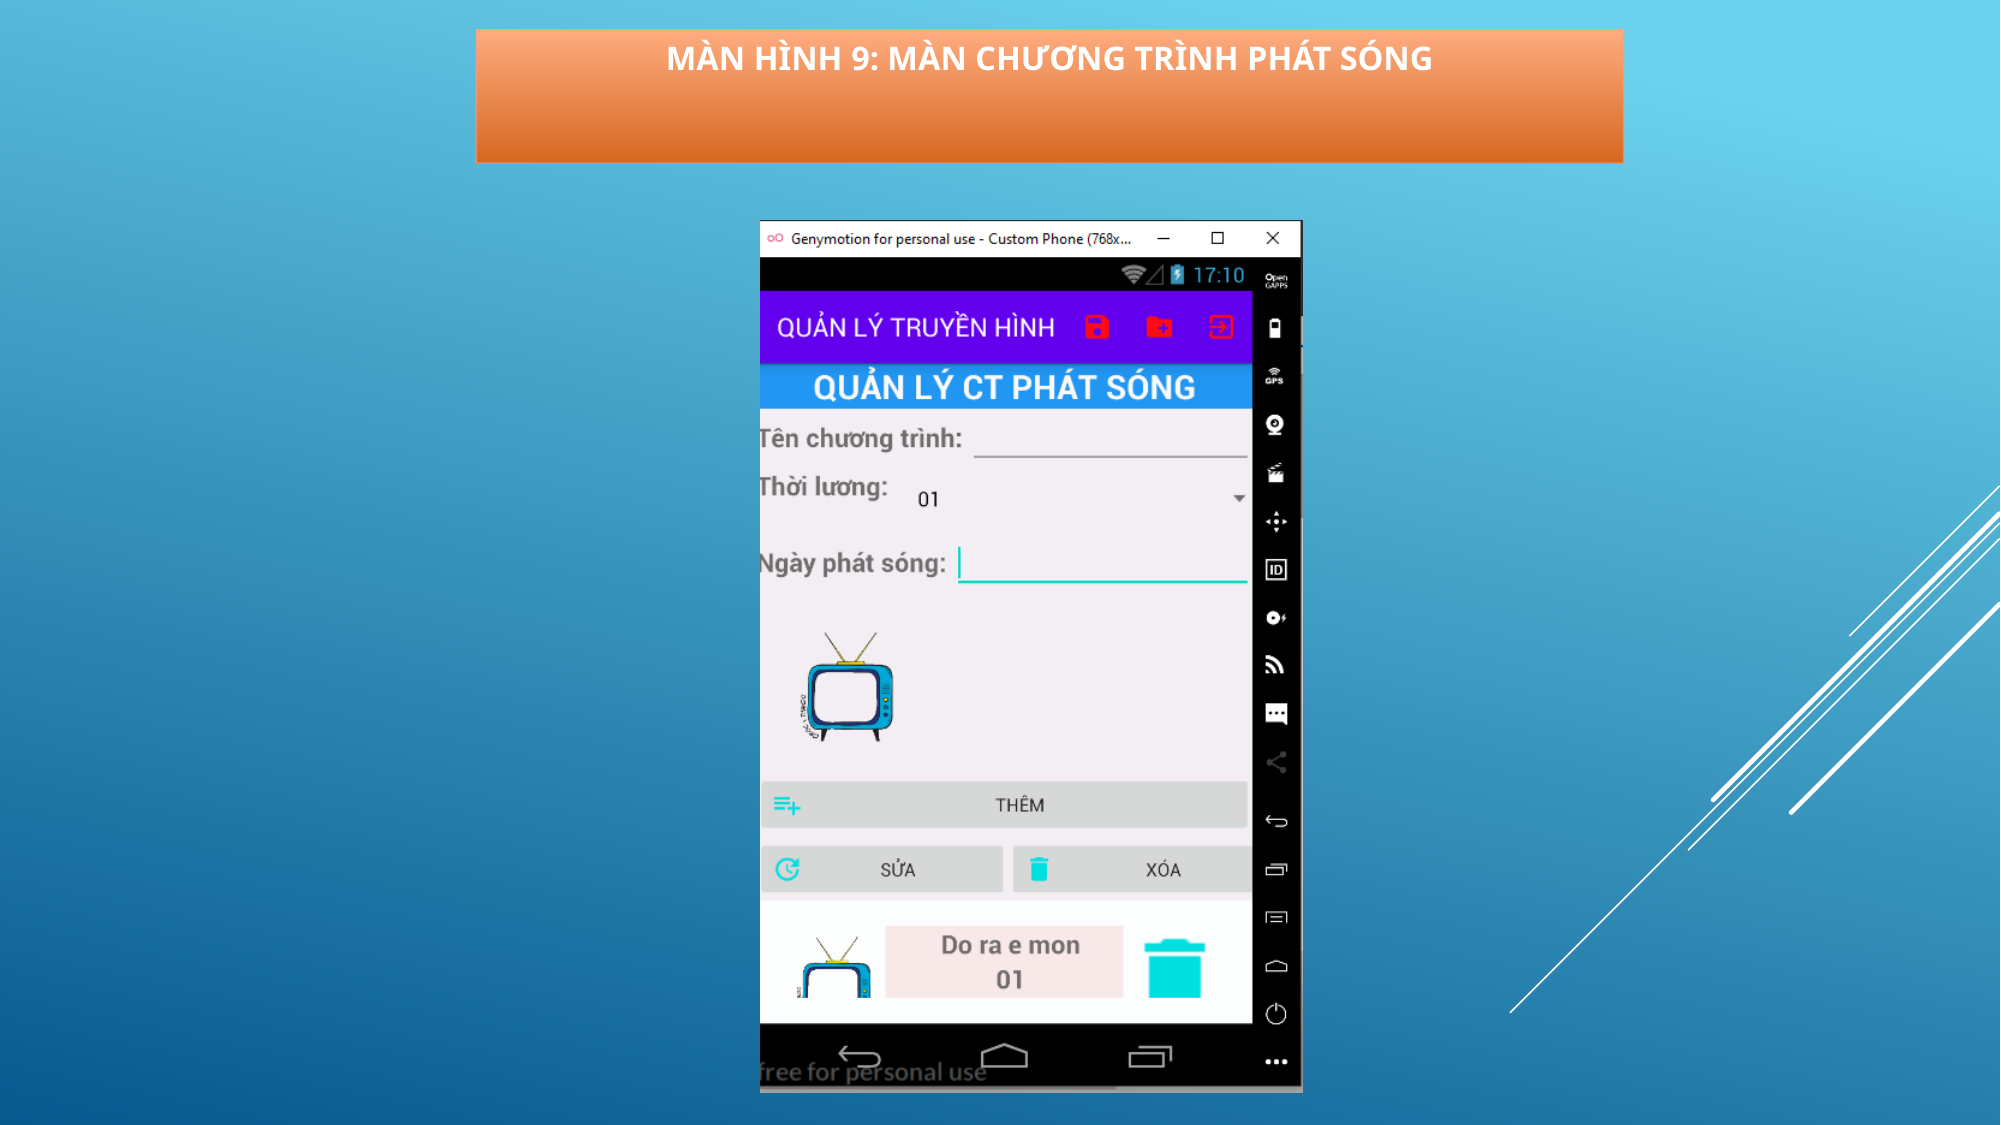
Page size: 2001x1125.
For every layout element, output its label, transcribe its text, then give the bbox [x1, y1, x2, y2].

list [759, 220, 1304, 1093]
title Màn hình 9: Màn Chương trình phát sóng [476, 29, 1624, 164]
